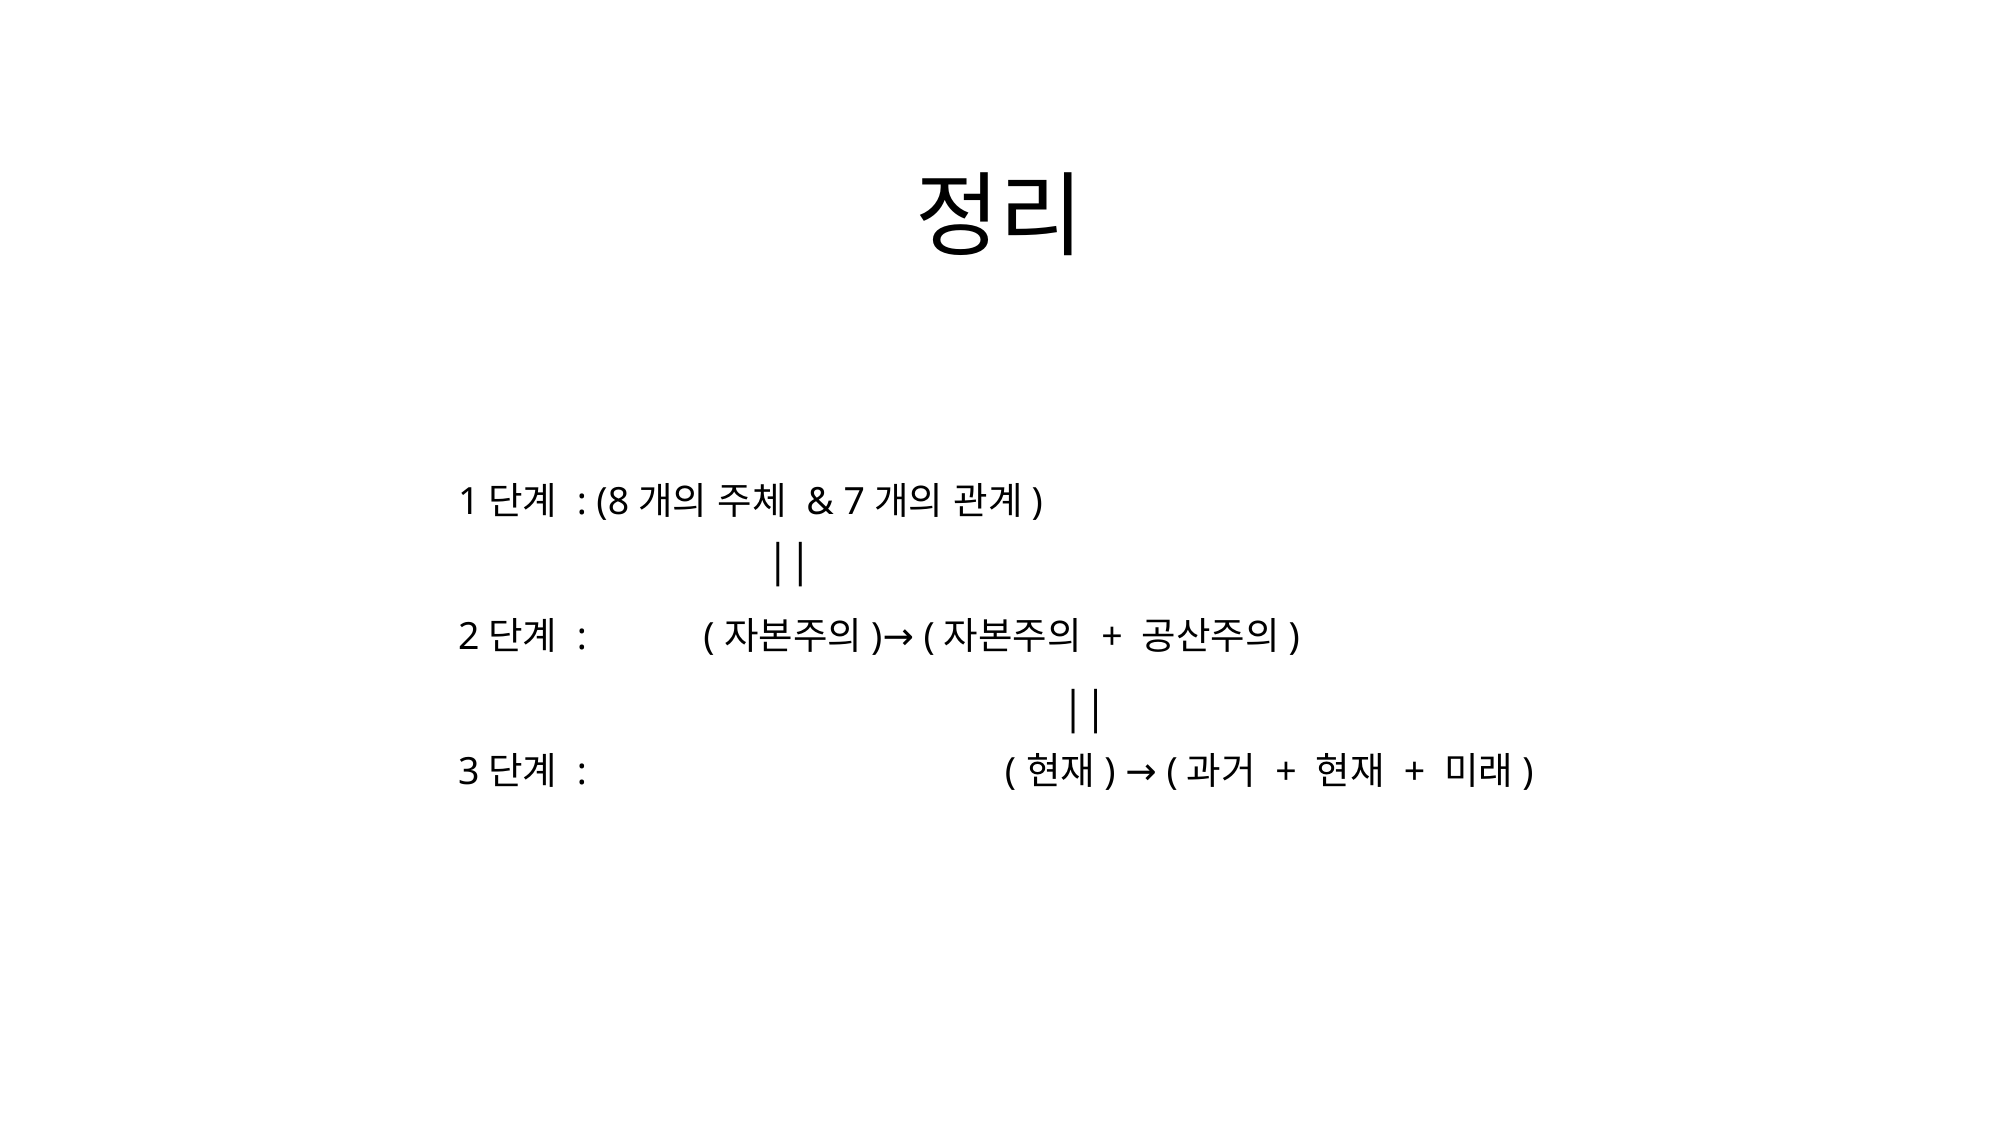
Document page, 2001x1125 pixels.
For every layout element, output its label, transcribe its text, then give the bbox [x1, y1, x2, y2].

text_box 1단계 : (8개의 주체 & 7개의 관계) 2단계 : (자본주의)→ (자본주의 + 공산주의) 3단계 : (현재) → (과거 + 현재 + 미래) [443, 469, 1557, 799]
text_box 정리 [704, 148, 1296, 274]
text_box ││ [751, 532, 894, 593]
text_box ││ [1047, 679, 1189, 740]
